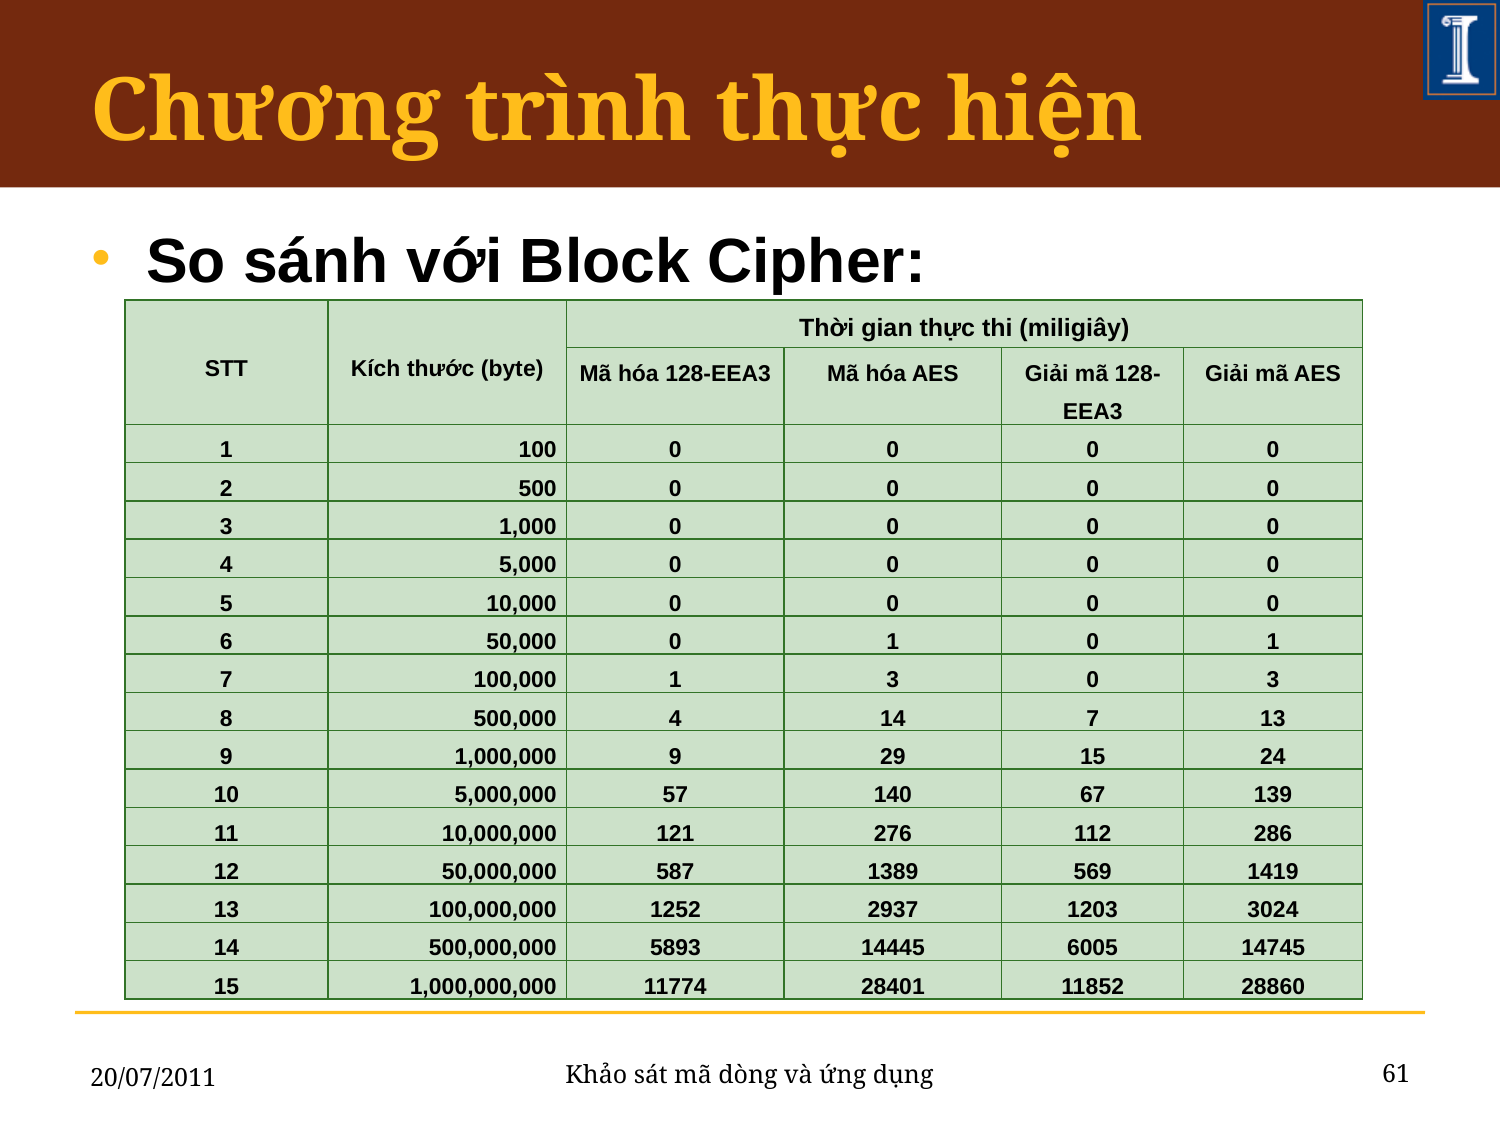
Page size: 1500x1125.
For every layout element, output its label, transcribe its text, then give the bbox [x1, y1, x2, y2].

table_cell Mã hóa AES [785, 348, 1001, 424]
table_cell 1,000 [329, 502, 566, 538]
table_cell 100,000 [329, 655, 566, 692]
table_cell 500,000 [329, 693, 566, 730]
table_cell 0 [1184, 578, 1362, 615]
table_cell 0 [1002, 502, 1183, 538]
table_cell 50,000,000 [329, 846, 566, 883]
table_cell Mã hóa 128-EEA3 [567, 348, 783, 424]
table_cell 121 [567, 808, 783, 845]
table_cell 9 [126, 731, 327, 768]
table_cell 10,000,000 [329, 808, 566, 845]
table_cell 0 [567, 502, 783, 538]
table_header Thời gian thực thi (miligiây) [567, 301, 1362, 347]
table_cell 7 [1002, 693, 1183, 730]
table_cell 1,000,000,000 [329, 961, 566, 998]
table_cell 9 [567, 731, 783, 768]
table_cell 0 [1184, 463, 1362, 500]
table_cell 0 [1184, 540, 1362, 577]
table_cell 0 [785, 463, 1001, 500]
table_cell 0 [1002, 578, 1183, 615]
table_cell 3 [126, 502, 327, 538]
table_cell 10,000 [329, 578, 566, 615]
table_cell 569 [1002, 846, 1183, 883]
table_cell 10 [126, 770, 327, 807]
table_cell 24 [1184, 731, 1362, 768]
table_cell 3 [1184, 655, 1362, 692]
table_cell 3024 [1184, 885, 1362, 922]
table_cell 1 [785, 617, 1001, 653]
slide_number 61 [1074, 1023, 1426, 1100]
table_cell 2 [126, 463, 327, 500]
table_cell 50,000 [329, 617, 566, 653]
table_cell 0 [567, 463, 783, 500]
table_cell 140 [785, 770, 1001, 807]
table_cell 5 [126, 578, 327, 615]
table_cell 1419 [1184, 846, 1362, 883]
table_cell 57 [567, 770, 783, 807]
table_cell 5,000 [329, 540, 566, 577]
table_cell 8 [126, 693, 327, 730]
table_cell 0 [1002, 617, 1183, 653]
table_cell 28401 [785, 961, 1001, 998]
table_cell 67 [1002, 770, 1183, 807]
table_cell 0 [567, 578, 783, 615]
table_cell 1203 [1002, 885, 1183, 922]
footer Khảo sát mã dòng và ứng dụng [512, 1024, 988, 1101]
table_cell 0 [785, 540, 1001, 577]
table_cell 11852 [1002, 961, 1183, 998]
table_cell 1252 [567, 885, 783, 922]
table_cell 0 [785, 502, 1001, 538]
table_cell 1389 [785, 846, 1001, 883]
table_cell 7 [126, 655, 327, 692]
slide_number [74, 1023, 426, 1100]
table_header STT [126, 301, 327, 424]
table_cell 4 [126, 540, 327, 577]
table_cell 112 [1002, 808, 1183, 845]
table_cell 276 [785, 808, 1001, 845]
table_cell Giải mã AES [1184, 348, 1362, 424]
table_cell 14 [126, 923, 327, 960]
table_cell 500 [329, 463, 566, 500]
table_header Kích thước (byte) [329, 301, 566, 424]
title Chương trình thực hiện [74, 45, 1426, 188]
table_cell 5,000,000 [329, 770, 566, 807]
table_cell 0 [567, 540, 783, 577]
table_cell 0 [785, 578, 1001, 615]
list So sánh với Block Cipher: [74, 212, 1426, 1006]
table_cell 3 [785, 655, 1001, 692]
table_cell 14 [785, 693, 1001, 730]
table_cell 100 [329, 425, 566, 462]
table_cell 11774 [567, 961, 783, 998]
table_cell 11 [126, 808, 327, 845]
table_cell 15 [126, 961, 327, 998]
table_cell 13 [126, 885, 327, 922]
table_cell 14445 [785, 923, 1001, 960]
table_cell 1 [1184, 617, 1362, 653]
table_cell Giải mã 128-EEA3 [1002, 348, 1183, 424]
table_cell 2937 [785, 885, 1001, 922]
table_cell 0 [1002, 655, 1183, 692]
table_cell 29 [785, 731, 1001, 768]
table_cell 28860 [1184, 961, 1362, 998]
table_cell 100,000,000 [329, 885, 566, 922]
table_cell 6 [126, 617, 327, 653]
table_cell 1,000,000 [329, 731, 566, 768]
table_cell 0 [1002, 540, 1183, 577]
table_cell 500,000,000 [329, 923, 566, 960]
table_cell 0 [785, 425, 1001, 462]
table_cell 0 [1002, 463, 1183, 500]
table_cell 1 [126, 425, 327, 462]
table_cell 13 [1184, 693, 1362, 730]
table_cell 12 [126, 846, 327, 883]
table_cell 4 [567, 693, 783, 730]
table_cell 6005 [1002, 923, 1183, 960]
table_cell 0 [567, 617, 783, 653]
table_cell 286 [1184, 808, 1362, 845]
table_cell 0 [1002, 425, 1183, 462]
table_cell 587 [567, 846, 783, 883]
table_cell 15 [1002, 731, 1183, 768]
table_cell 0 [567, 425, 783, 462]
table_cell 0 [1184, 502, 1362, 538]
table_cell 139 [1184, 770, 1362, 807]
table_cell 14745 [1184, 923, 1362, 960]
table_cell 5893 [567, 923, 783, 960]
table_cell 0 [1184, 425, 1362, 462]
table_cell 1 [567, 655, 783, 692]
